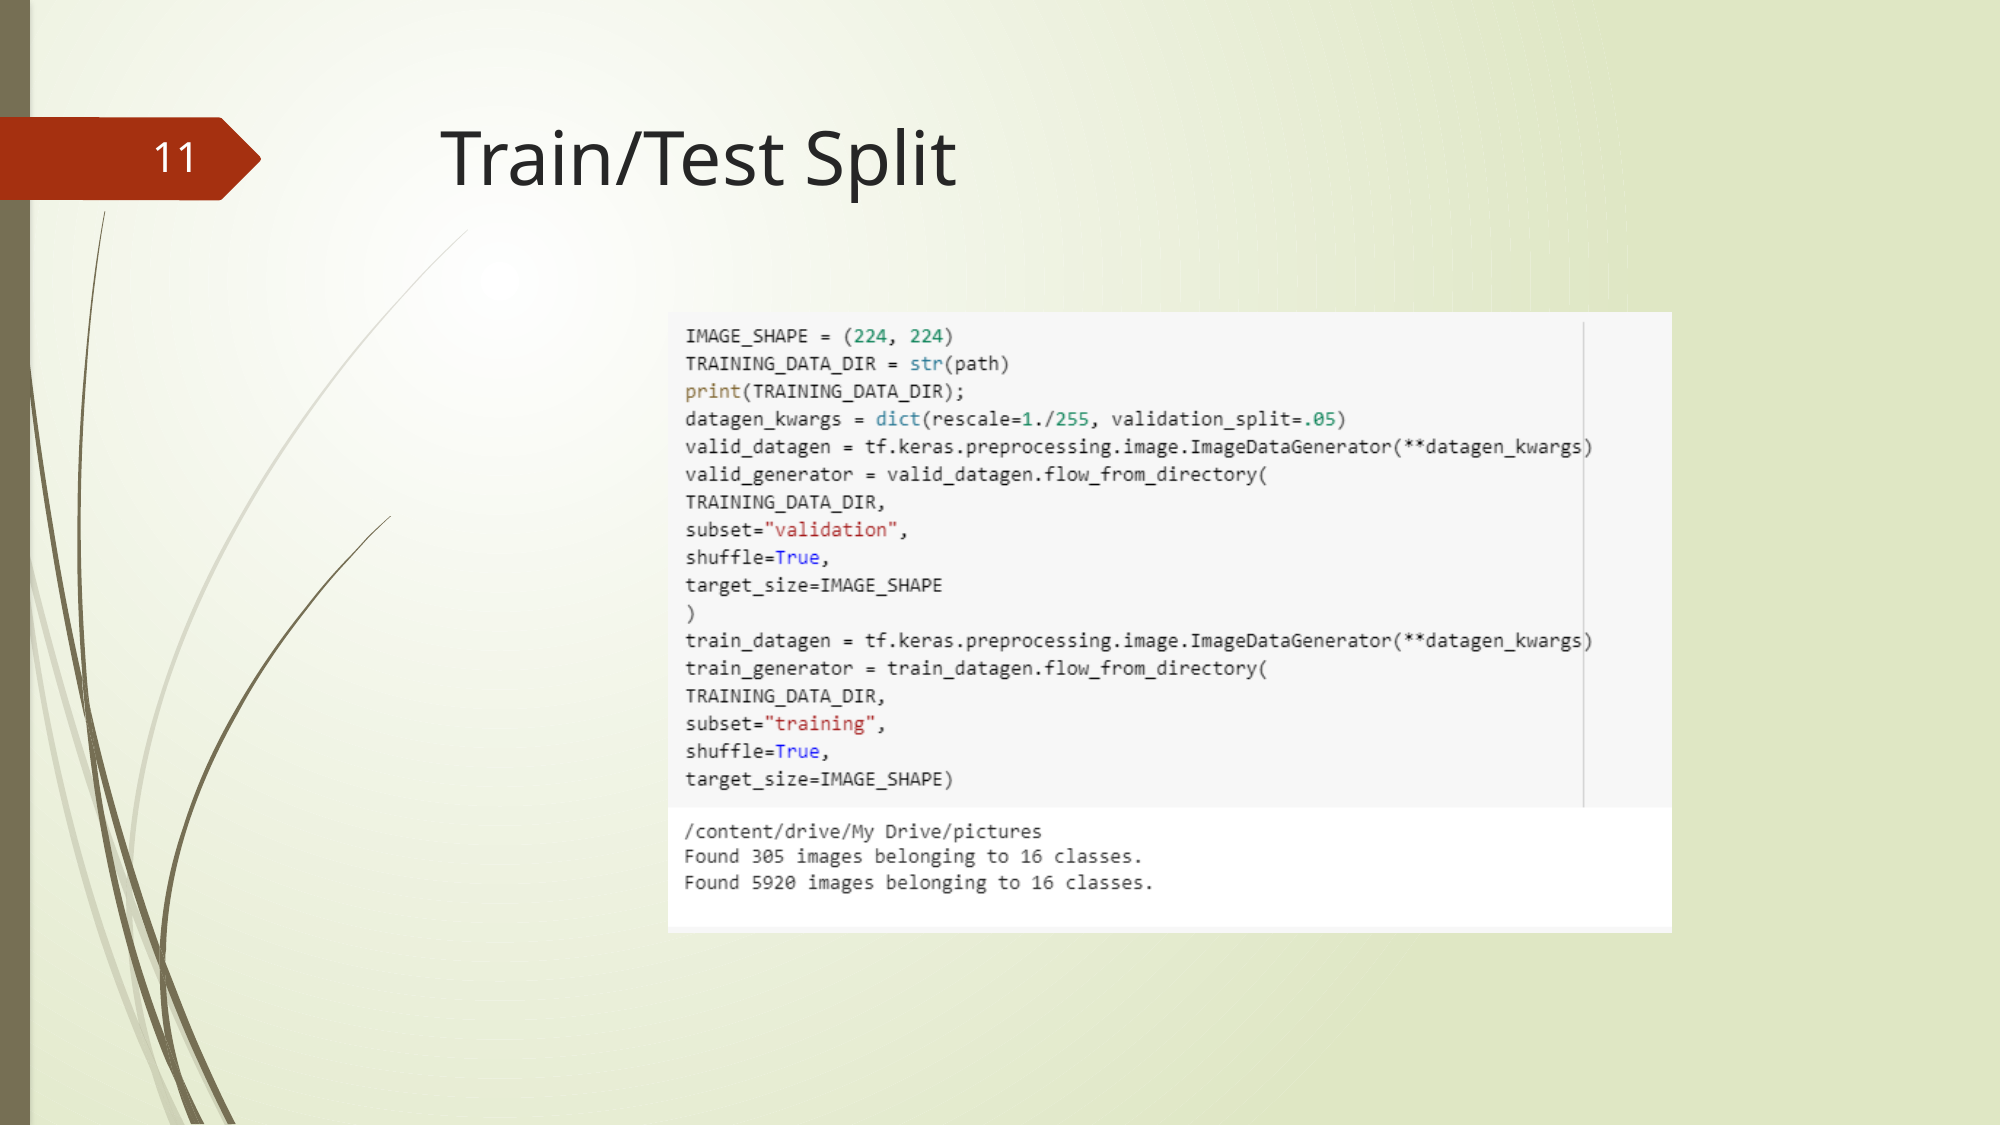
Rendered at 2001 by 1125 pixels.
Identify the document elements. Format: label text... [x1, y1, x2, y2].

slide_number 11 [87, 129, 216, 190]
title Train/Test Split [425, 102, 1888, 313]
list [668, 312, 1672, 933]
